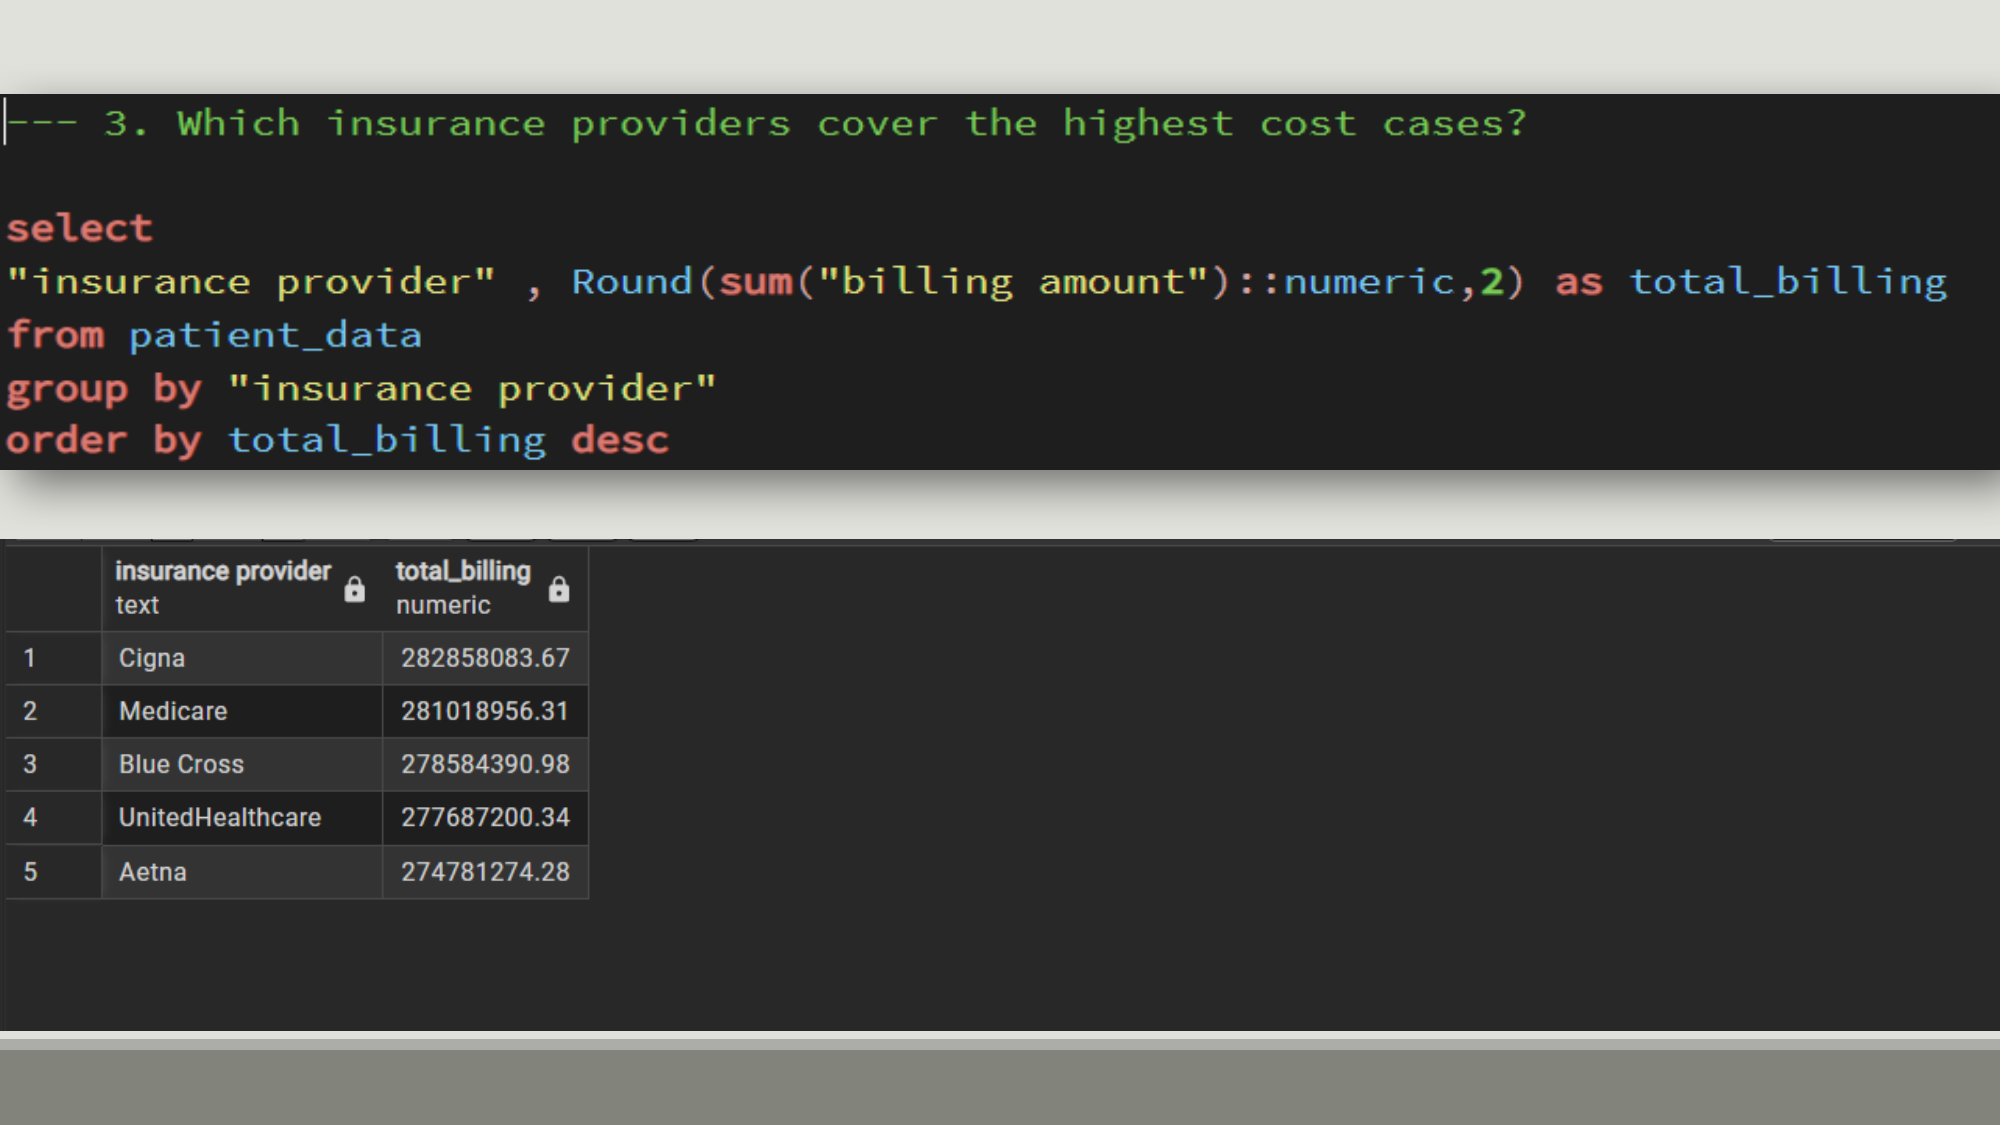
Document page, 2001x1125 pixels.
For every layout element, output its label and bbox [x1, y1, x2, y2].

picture [0, 538, 2000, 1032]
picture [0, 93, 2000, 471]
